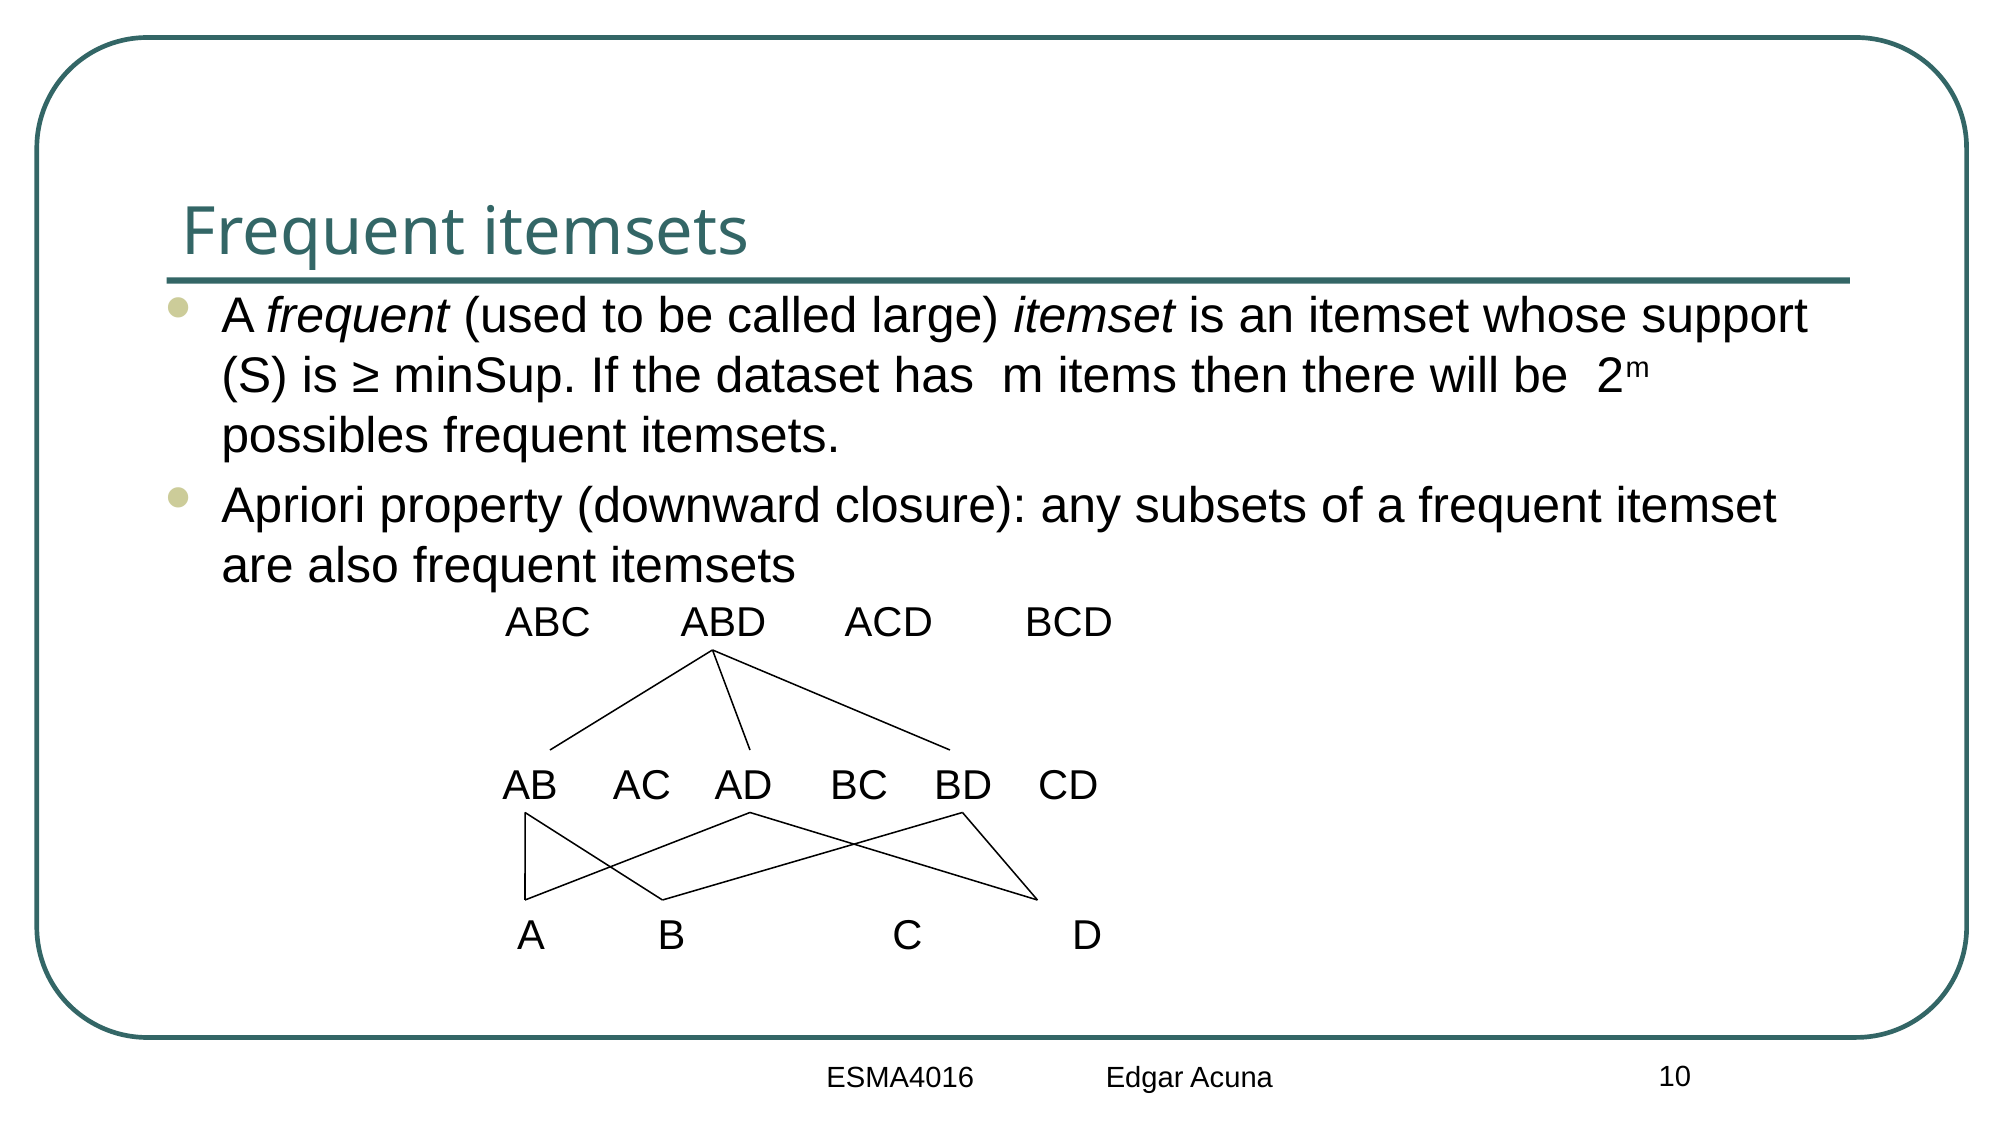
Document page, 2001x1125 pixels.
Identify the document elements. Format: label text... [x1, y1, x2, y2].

footer ESMA4016 Edgar Acuna [733, 1050, 1367, 1125]
text_box A B C D [502, 900, 1118, 965]
text_box ABC ABD ACD BCD [490, 587, 1129, 653]
text_box AB AC AD BC BD CD [487, 750, 1150, 815]
slide_number 10 [1500, 1050, 1850, 1125]
title Frequent itemsets [166, 87, 1850, 275]
list A frequent (used to be called large) itemset is an itemset whose support (S) is ≥ minSup. If the dataset has m items then there will be 2m possibles frequent itemsets. Apriori property (downward closure): any subsets of a frequent itemset are also frequent itemsets [150, 275, 1871, 538]
